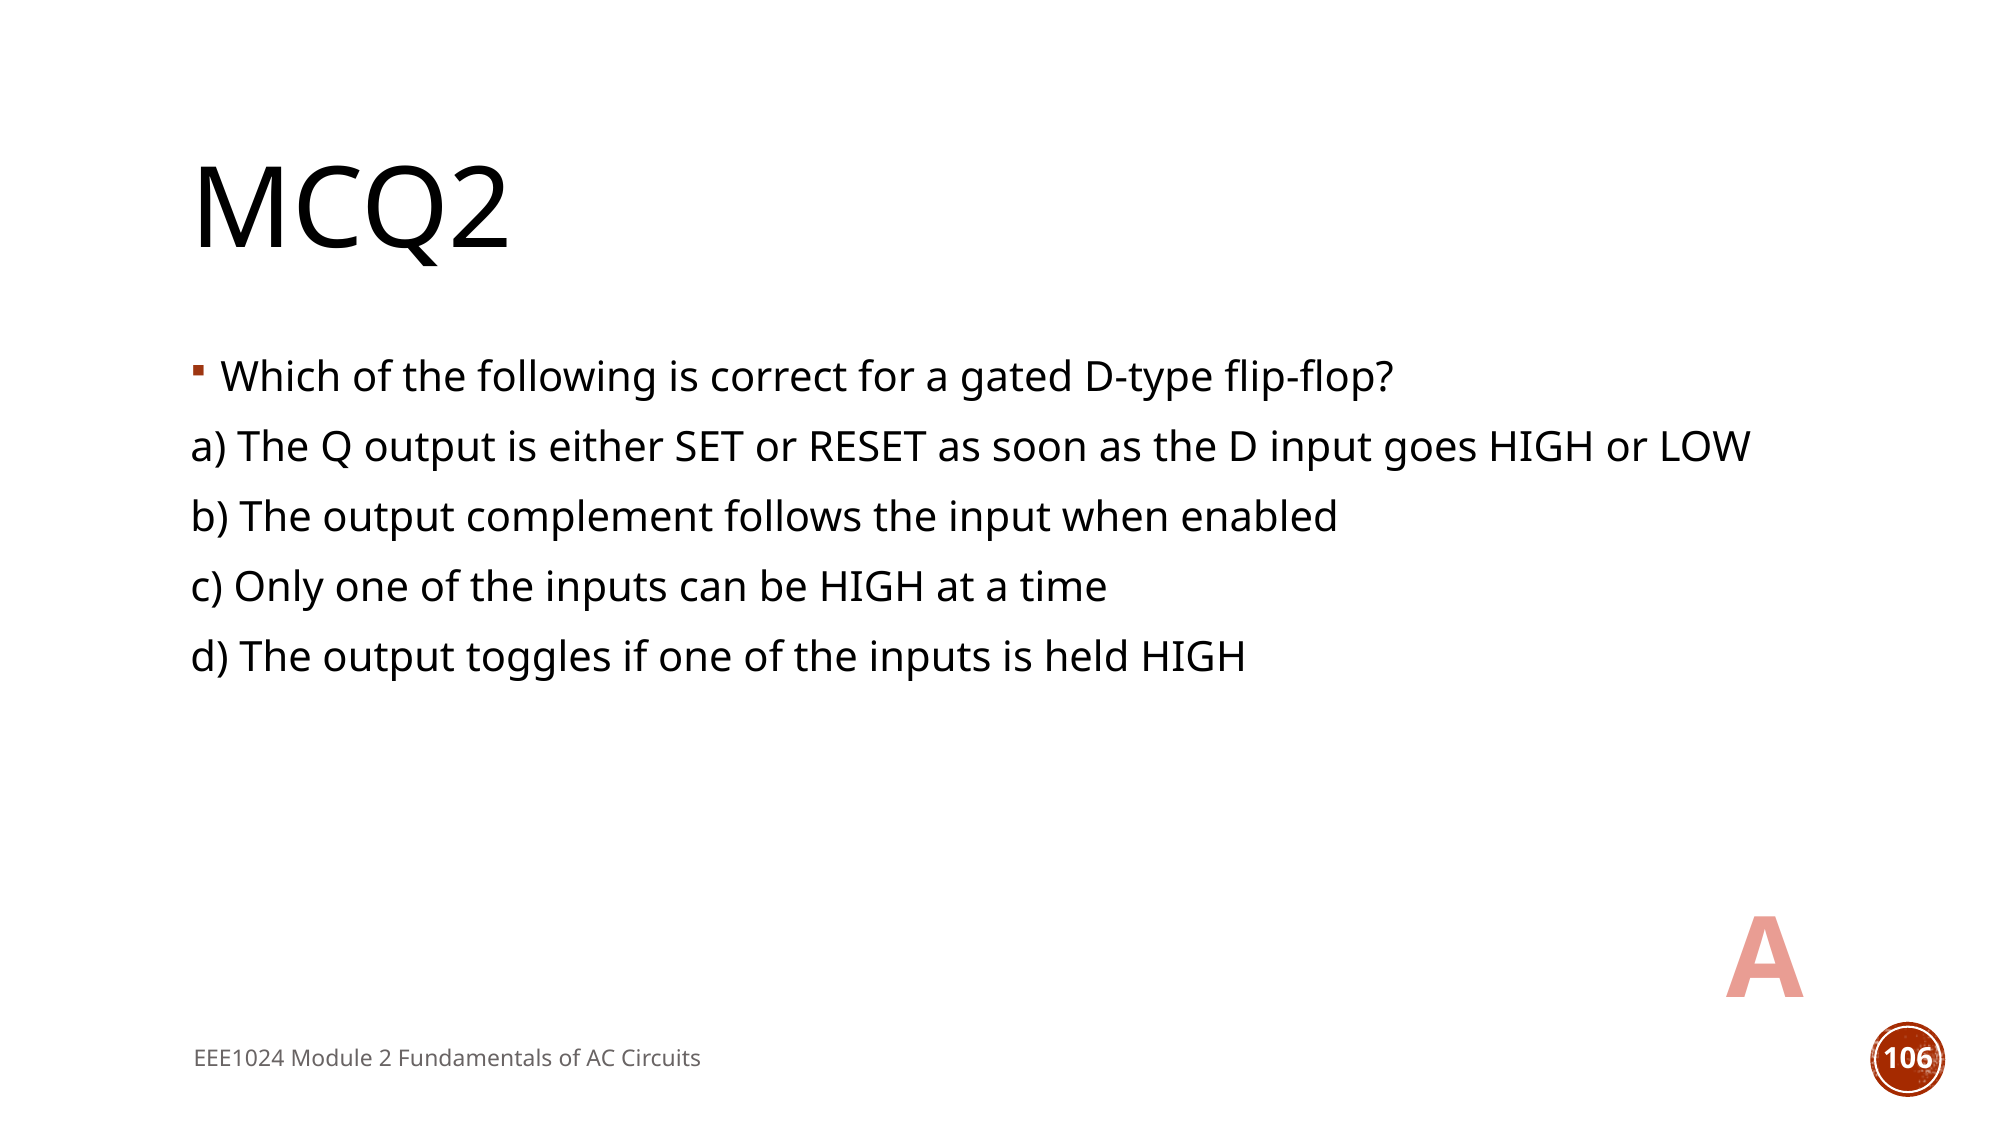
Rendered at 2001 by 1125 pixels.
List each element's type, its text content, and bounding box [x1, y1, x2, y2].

list Which of the following is correct for a gated D-type flip-flop? a) The Q output is either SET or RESET as soon as the D input goes HIGH or LOW b) The output complement follows the input when enabled c) Only one of the inputs can be HIGH at a time d) The output toggles if one of the inputs is held HIGH [175, 348, 1826, 1013]
title MCQ2 [175, 79, 1826, 344]
footer EEE1024 Module 2 Fundamentals of AC Circuits [178, 1028, 1217, 1089]
text_box A [1711, 877, 1819, 1028]
slide_number 106 [1855, 1028, 1961, 1089]
